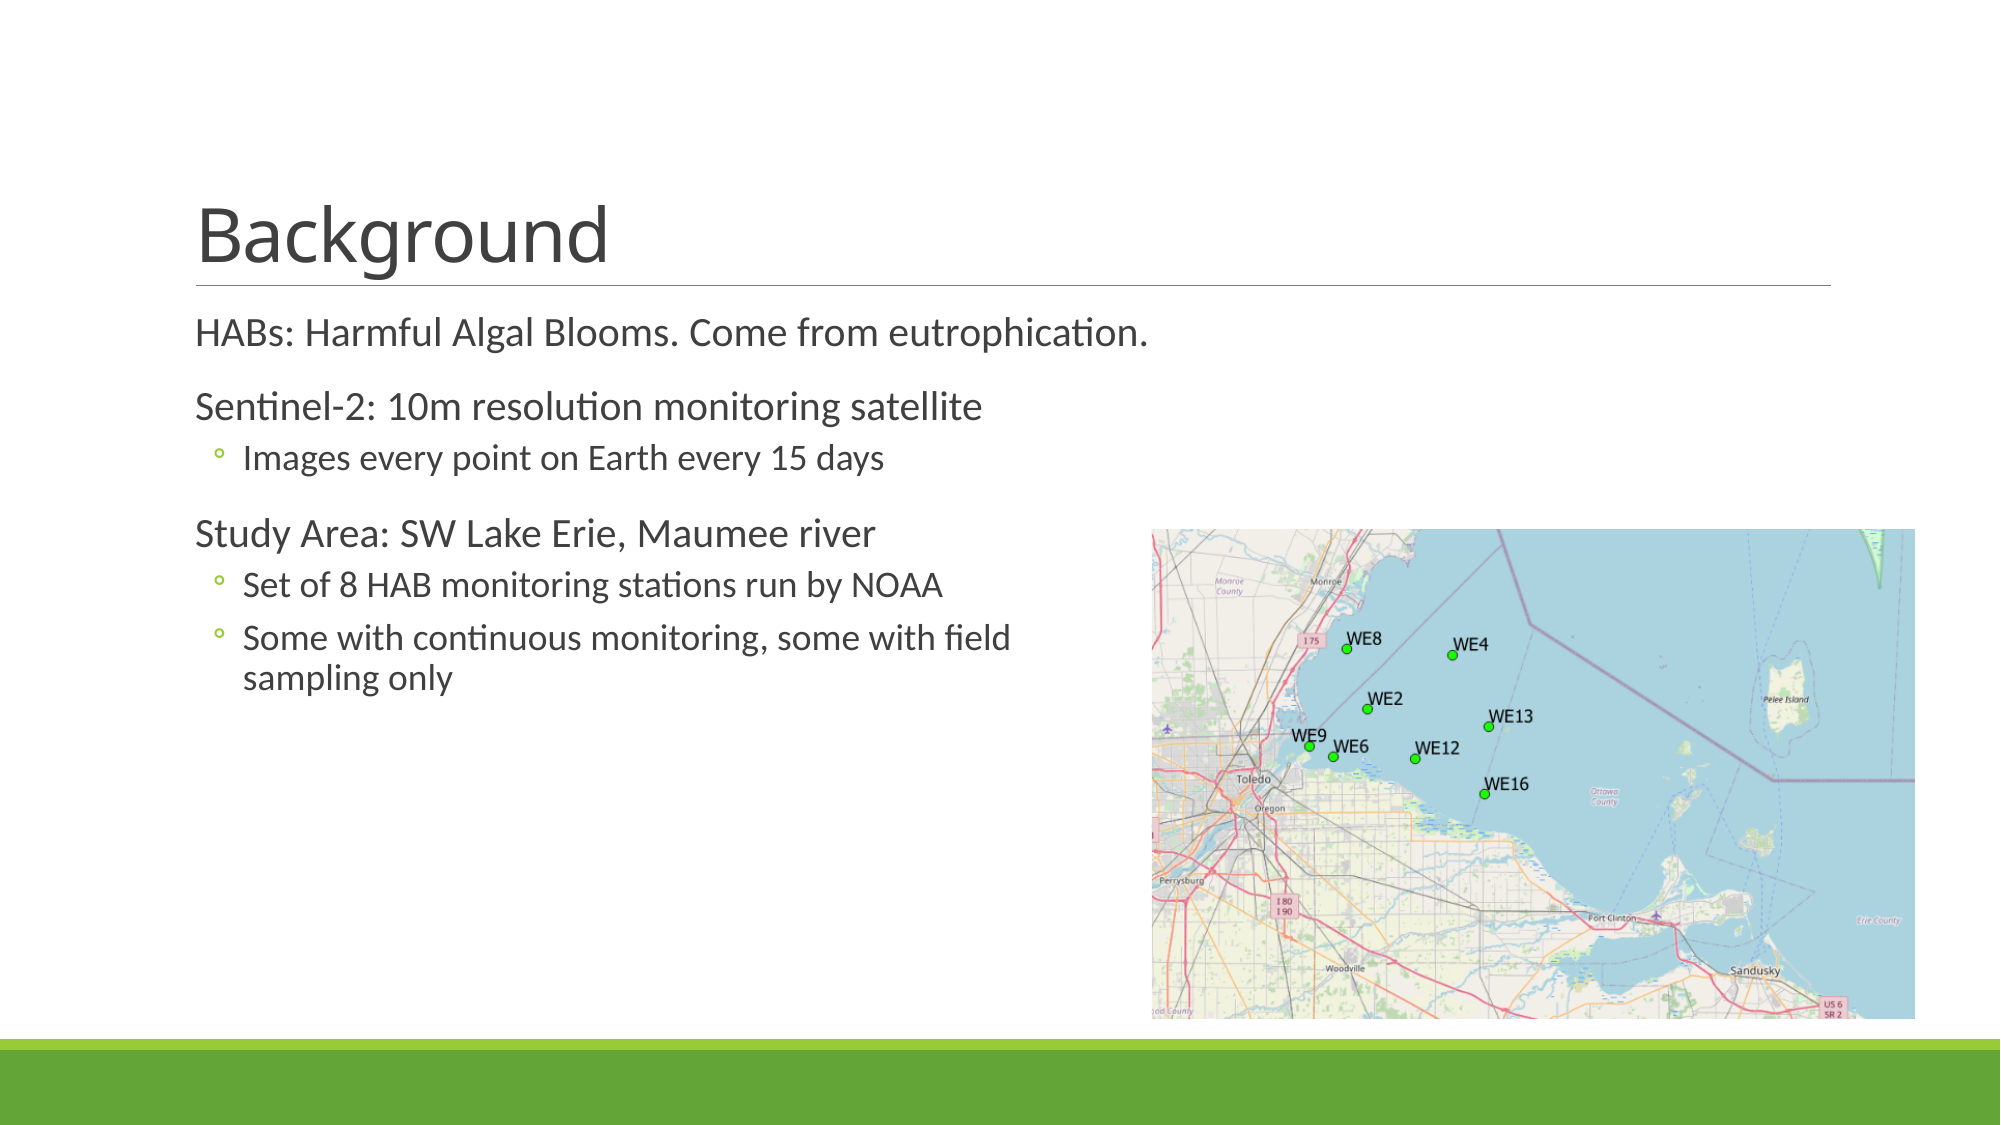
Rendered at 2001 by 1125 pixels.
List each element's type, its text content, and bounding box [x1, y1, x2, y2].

title Background [180, 47, 1830, 285]
list HABs: Harmful Algal Blooms. Come from eutrophication. Sentinel-2: 10m resolution monitoring satellite Images every point on Earth every 15 days Study Area: SW Lake Erie, Maumee river Set of 8 HAB monitoring stations run by NOAA Some with continuous monitoring, some with field sampling only [180, 302, 1152, 963]
picture [1151, 529, 1916, 1020]
